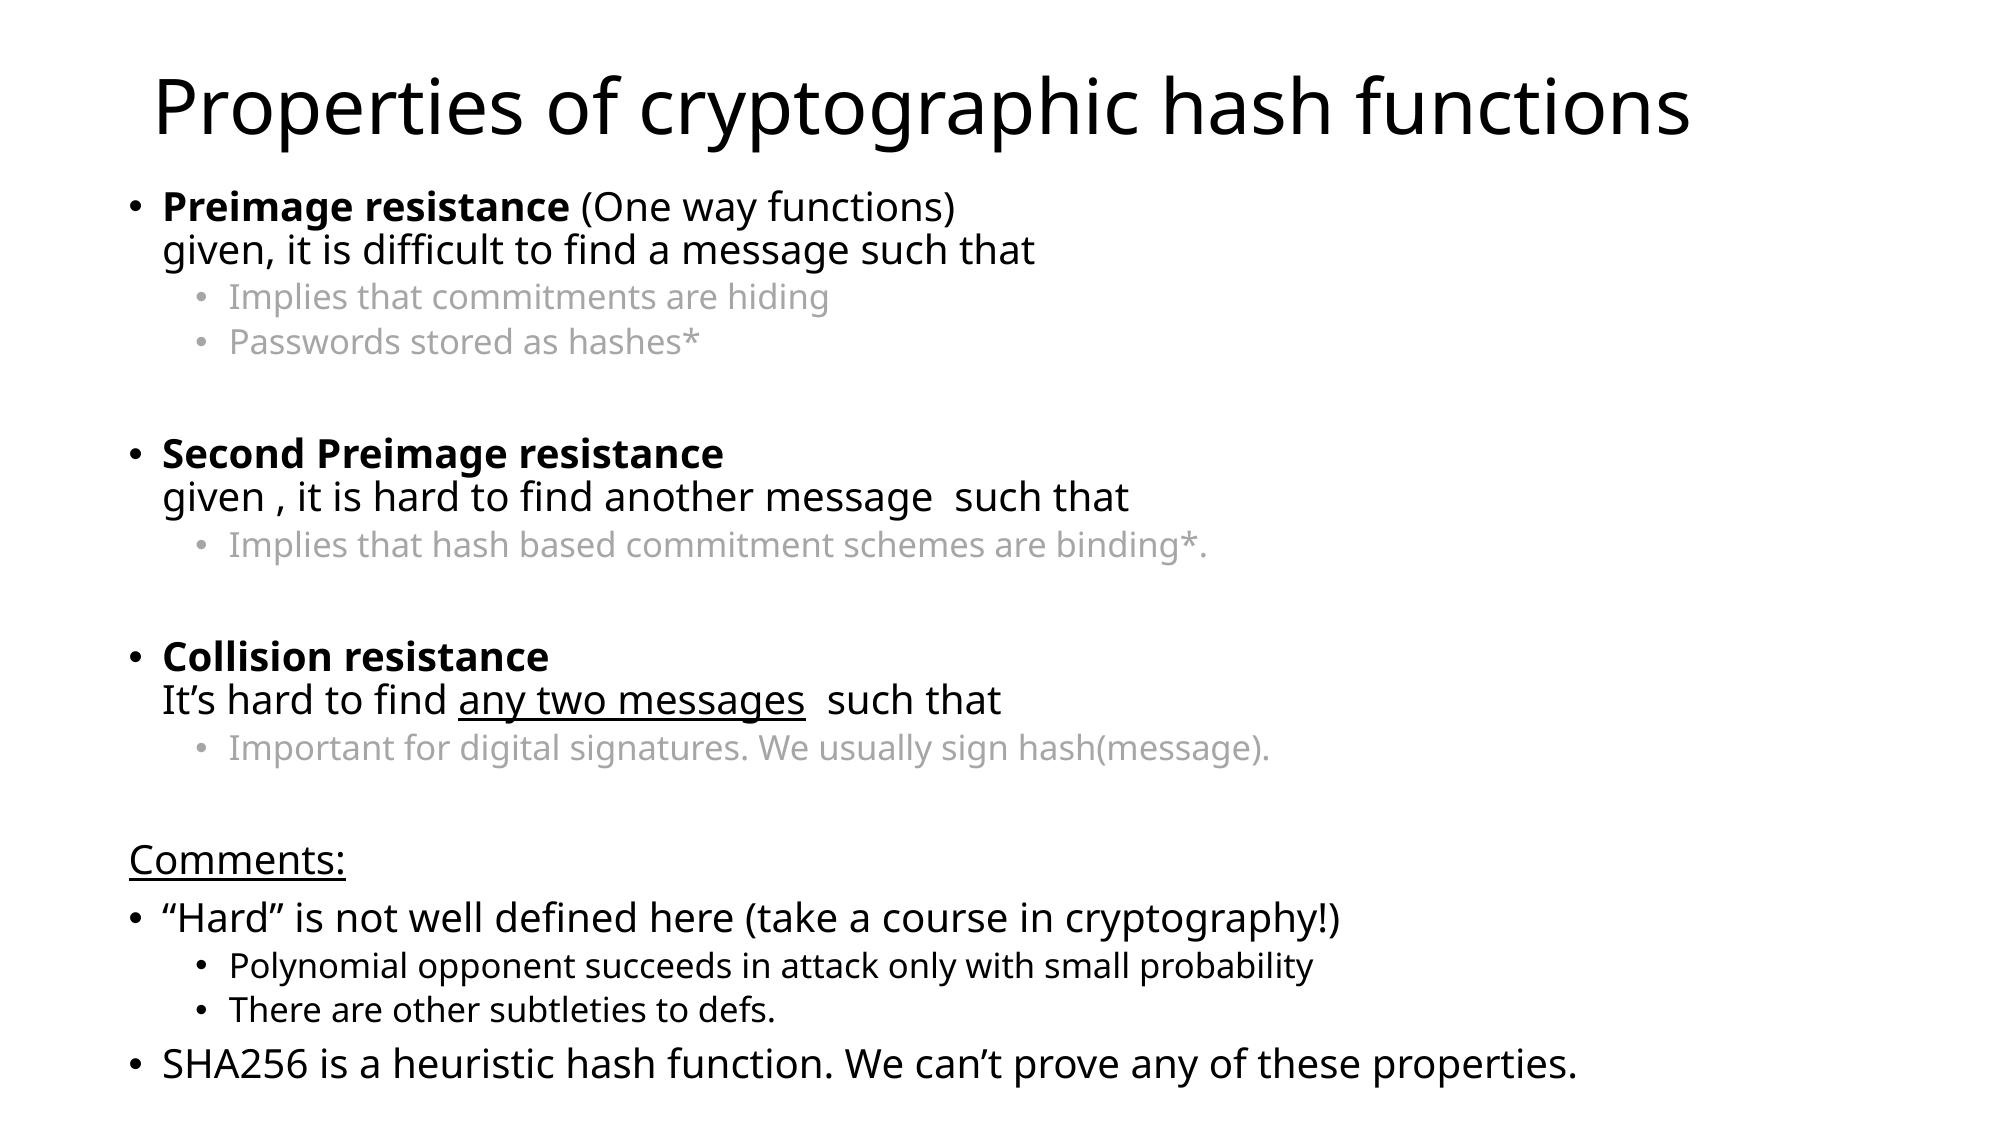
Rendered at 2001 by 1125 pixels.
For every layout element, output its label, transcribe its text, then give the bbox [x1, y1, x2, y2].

title Properties of cryptographic hash functions [137, 59, 1863, 160]
